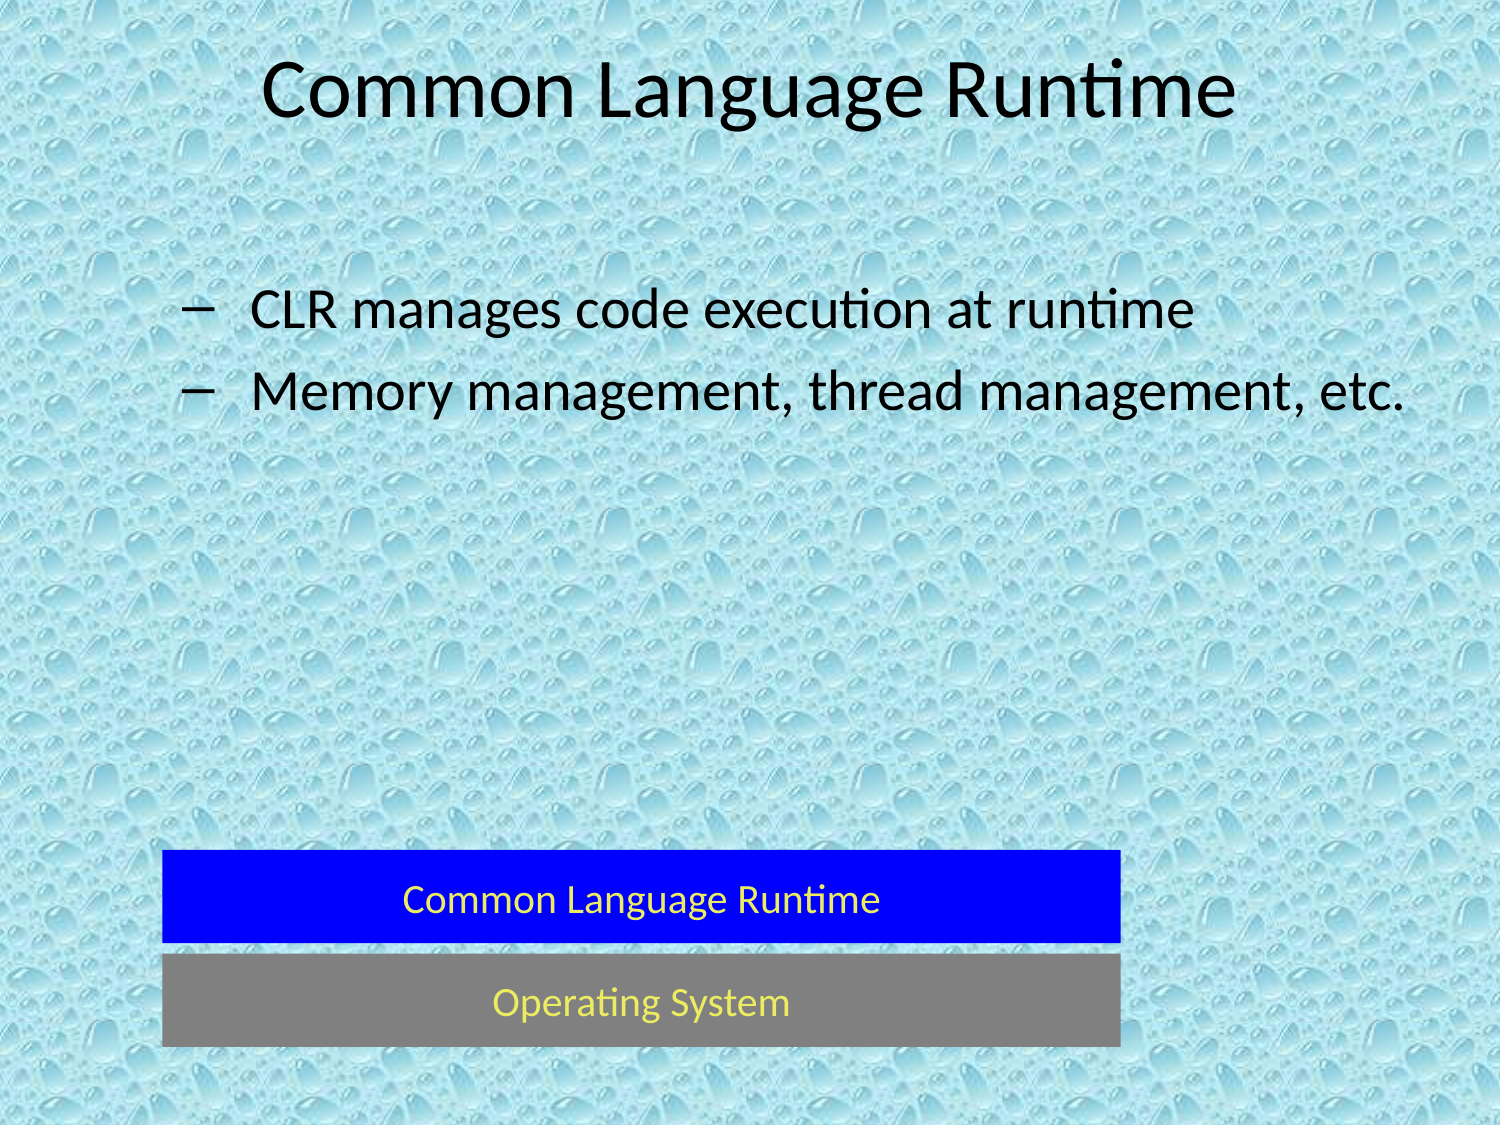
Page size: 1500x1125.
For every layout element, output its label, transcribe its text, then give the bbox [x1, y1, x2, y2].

list CLR manages code execution at runtime Memory management, thread management, etc. [75, 262, 1425, 1005]
title Common Language Runtime [75, 45, 1425, 233]
text_box Operating System [162, 953, 1121, 1047]
picture [0, 0, 1500, 1125]
text_box Common Language Runtime [162, 849, 1121, 944]
